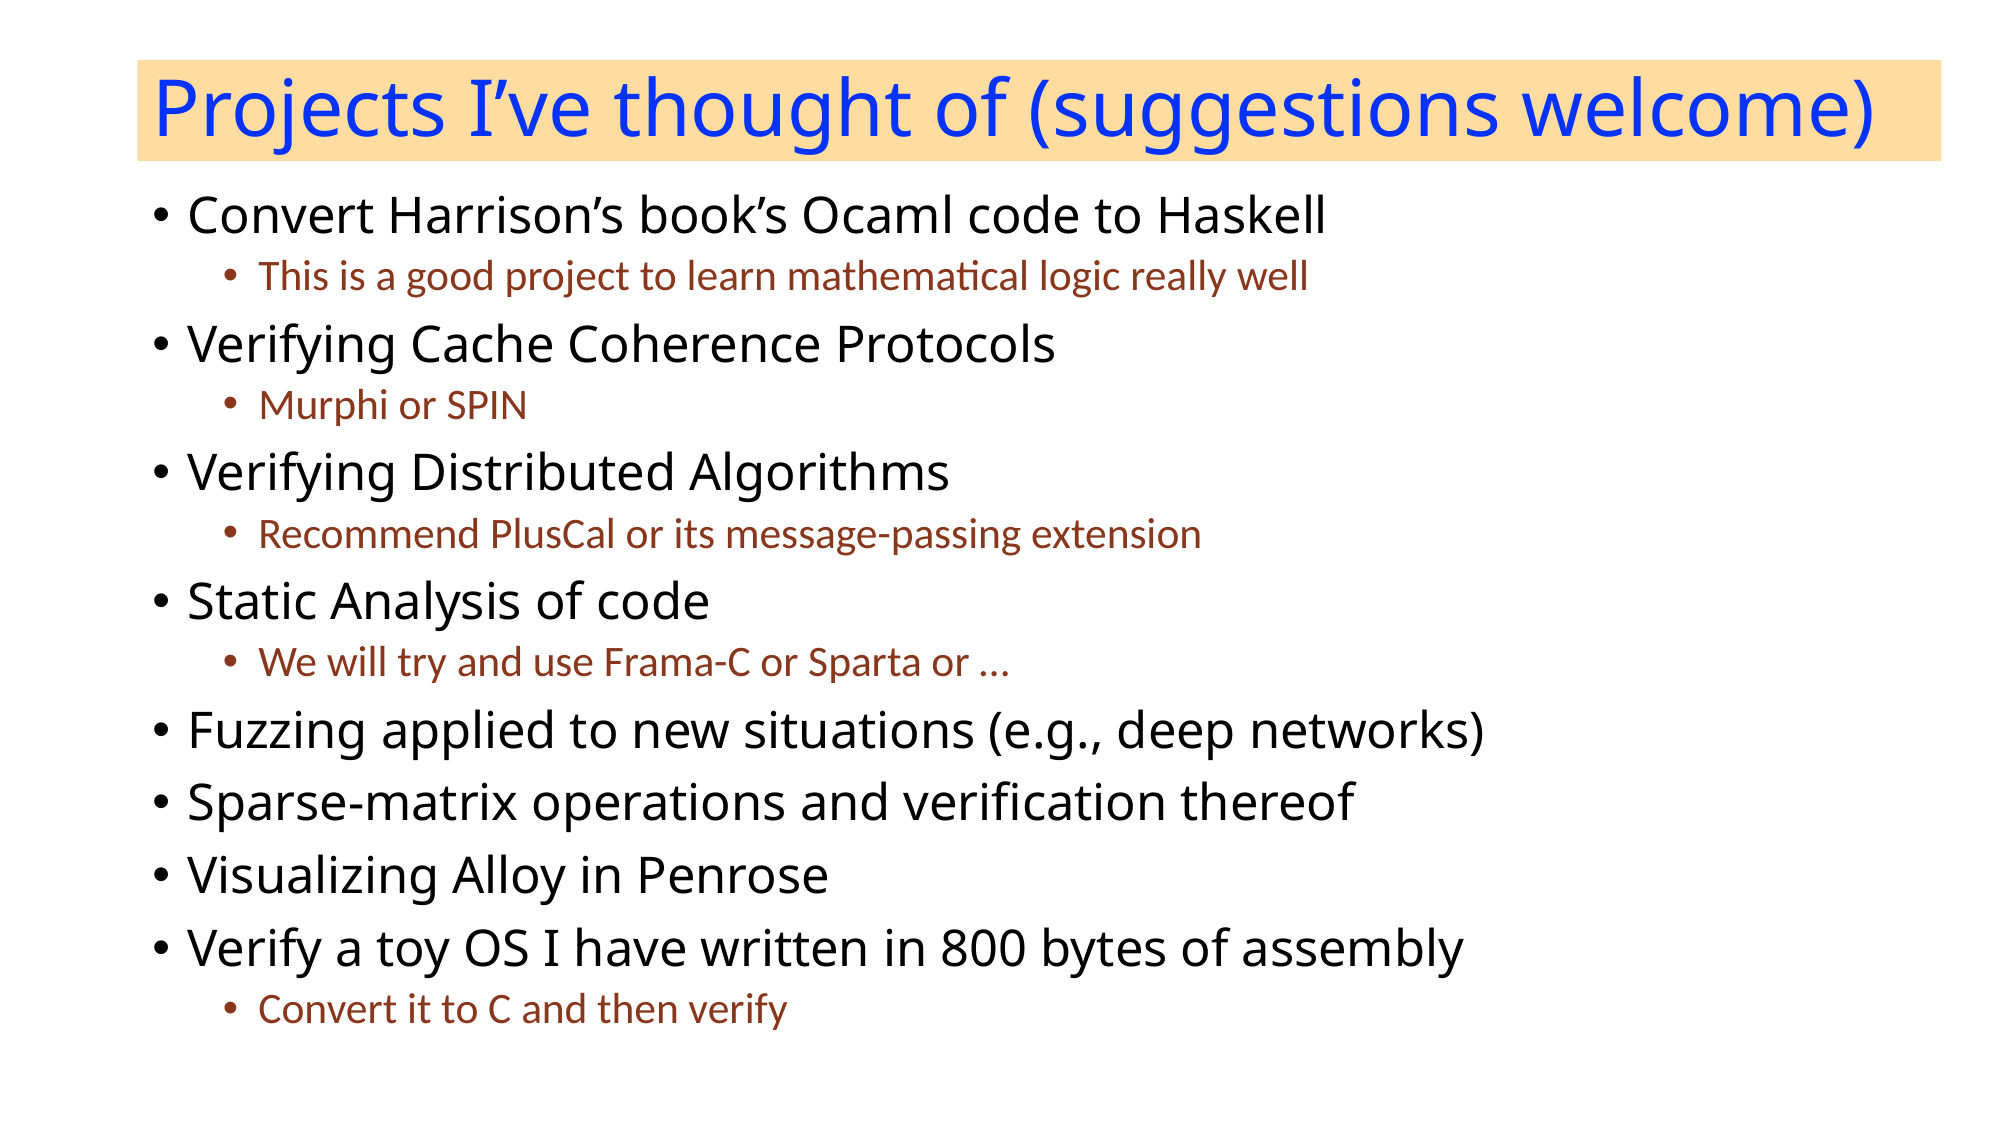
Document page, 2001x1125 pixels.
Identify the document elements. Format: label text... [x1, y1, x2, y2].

title Projects I’ve thought of (suggestions welcome) [137, 59, 1942, 162]
list Convert Harrison’s book’s Ocaml code to Haskell This is a good project to learn mathematical logic really well Verifying Cache Coherence Protocols Murphi or SPIN Verifying Distributed Algorithms Recommend PlusCal or its message-passing extension Static Analysis of code We will try and use Frama-C or Sparta or … Fuzzing applied to new situations (e.g., deep networks) Sparse-matrix operations and verification thereof Visualizing Alloy in Penrose Verify a toy OS I have written in 800 bytes of assembly Convert it to C and then verify [137, 182, 1942, 1048]
